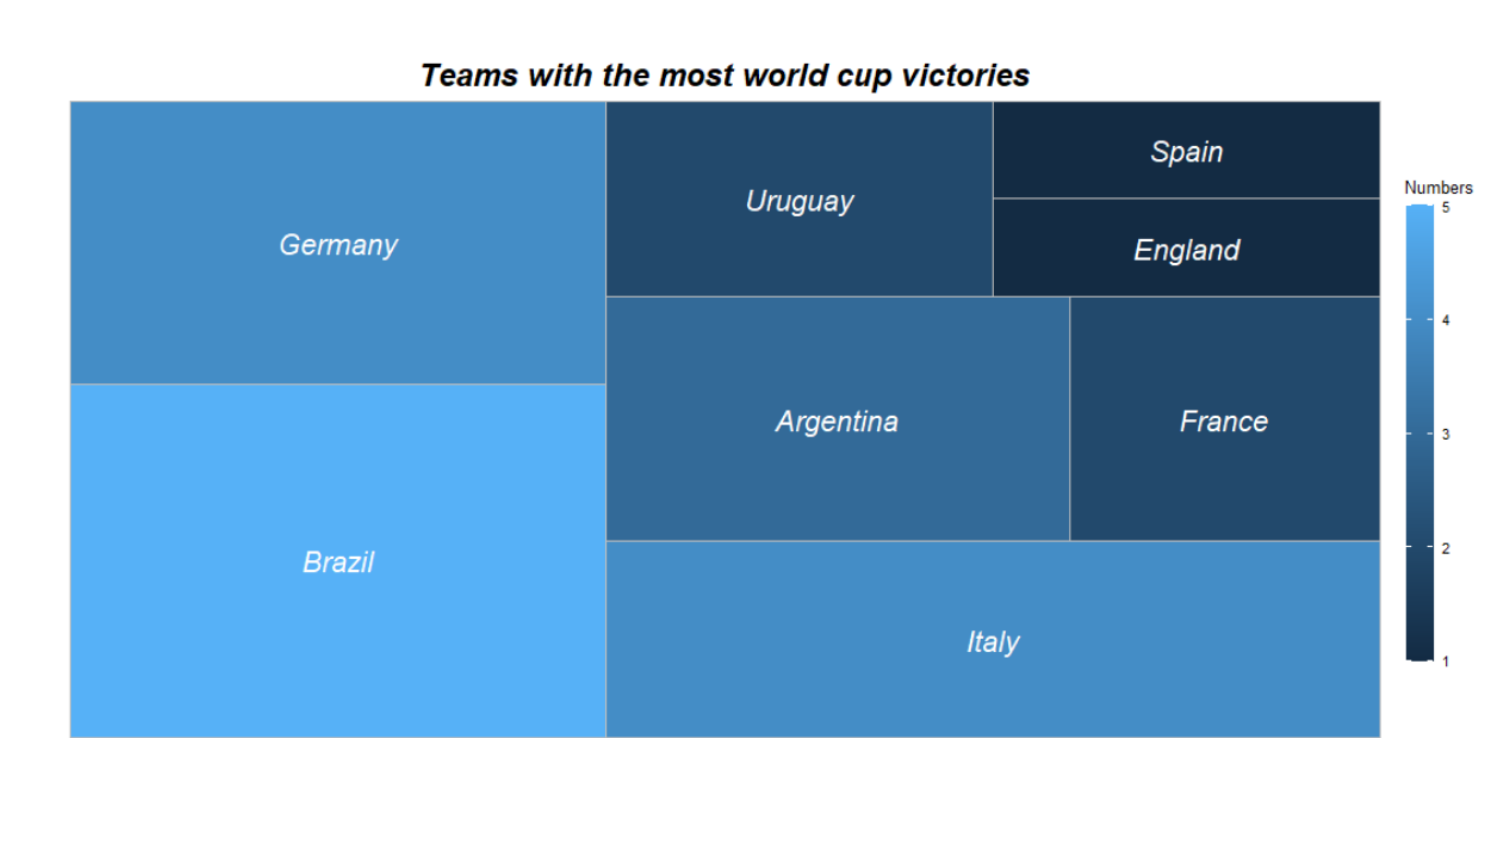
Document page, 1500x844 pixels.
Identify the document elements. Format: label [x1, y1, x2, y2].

picture [63, 53, 1478, 738]
